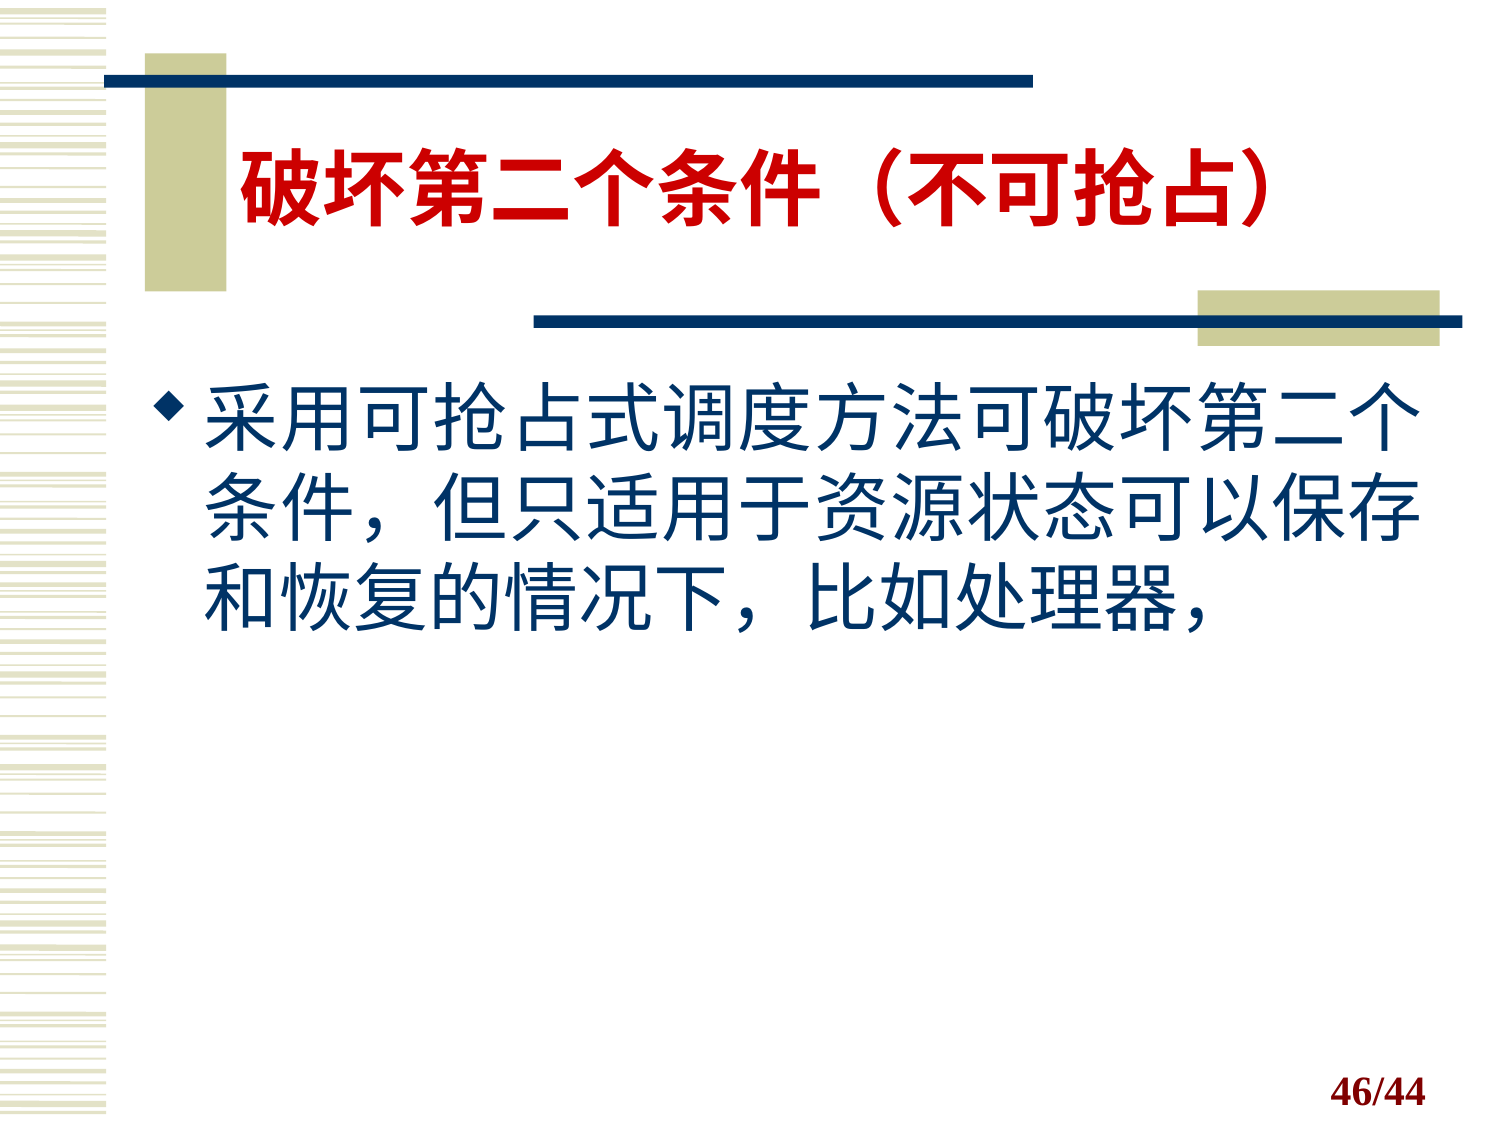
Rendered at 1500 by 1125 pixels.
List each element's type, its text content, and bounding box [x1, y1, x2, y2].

title 破坏第二个条件（不可抢占） [224, 99, 1436, 288]
slide_number /44 [1080, 1045, 1442, 1122]
list 采用可抢占式调度方法可破坏第二个条件，但只适用于资源状态可以保存和恢复的情况下，比如处理器， [132, 363, 1439, 1001]
